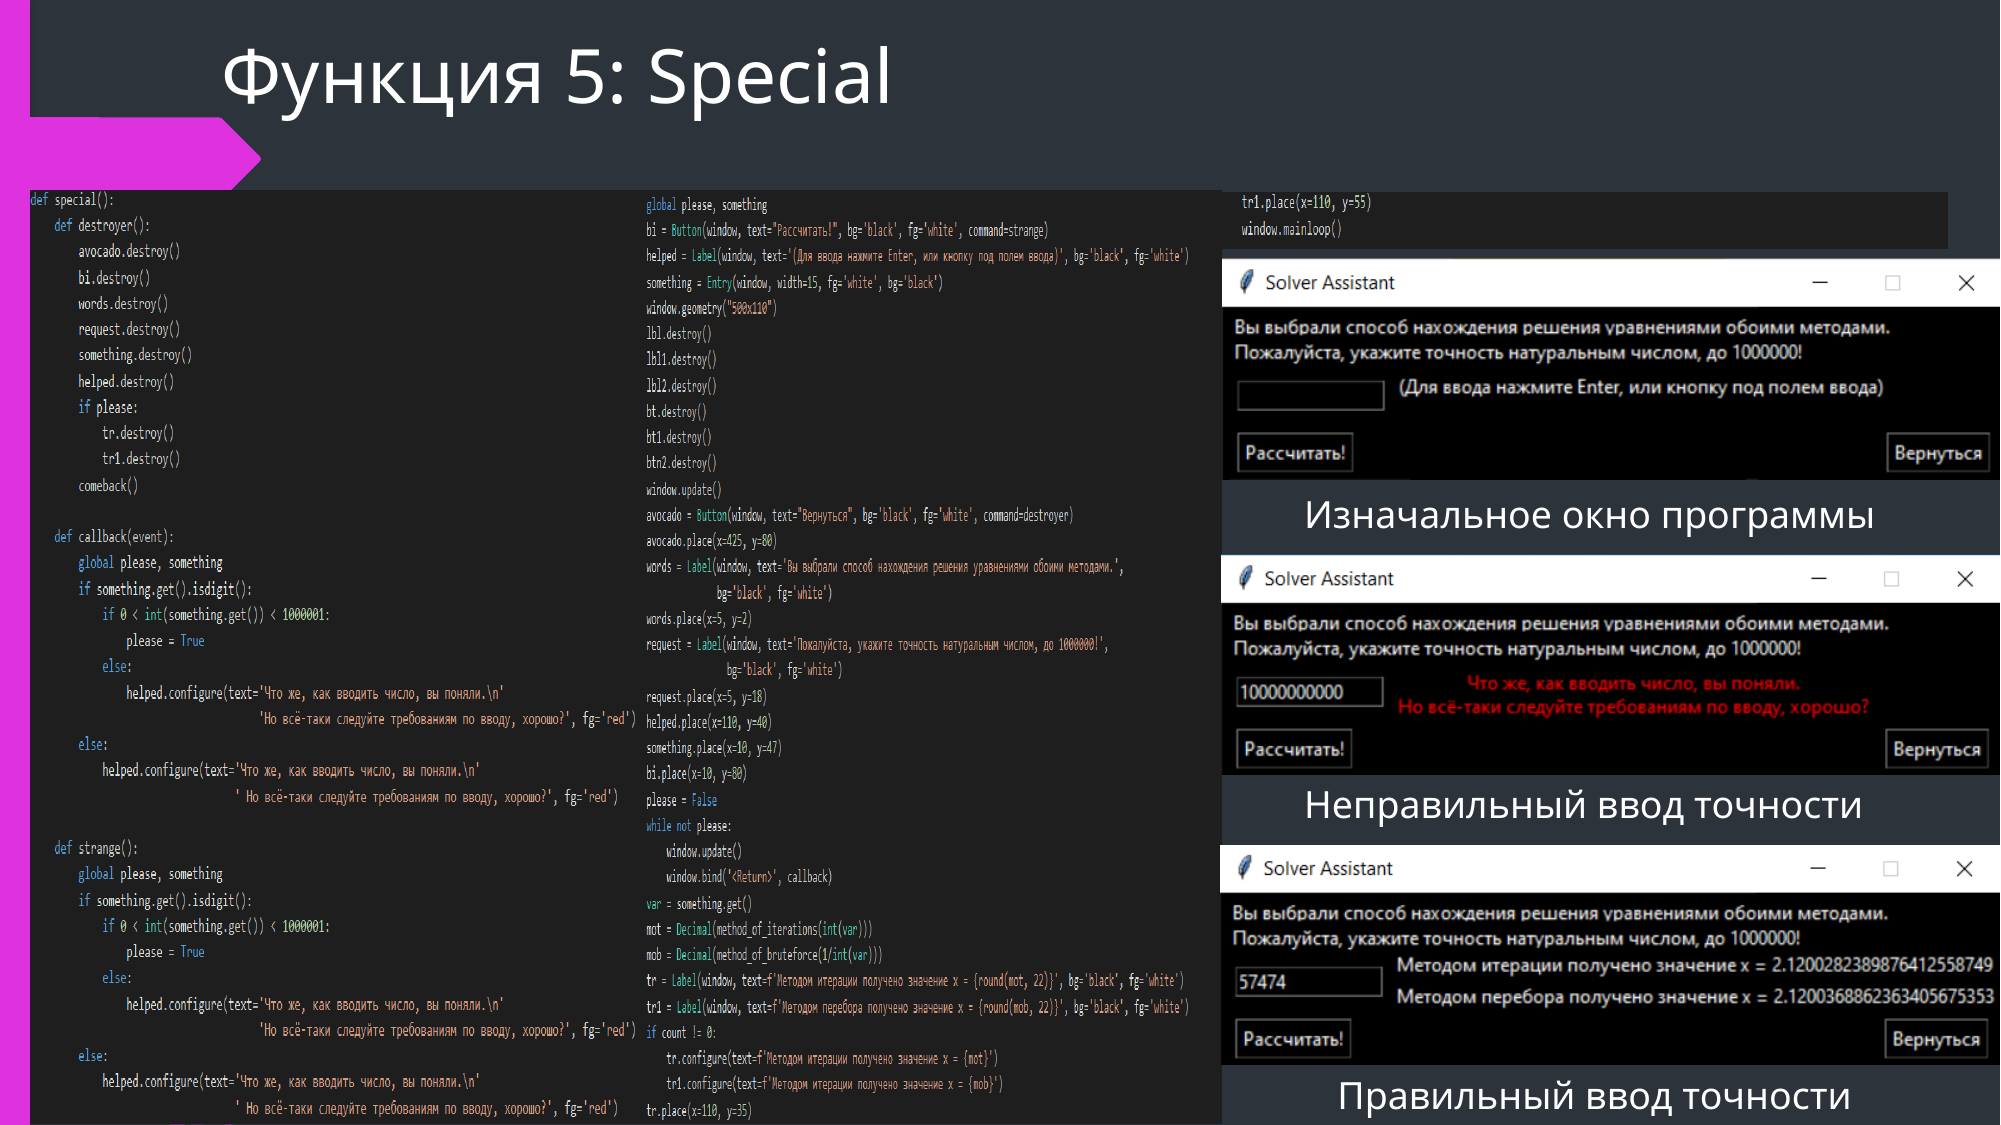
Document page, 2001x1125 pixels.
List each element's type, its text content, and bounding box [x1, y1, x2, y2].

text_box Неправильный ввод точности [1289, 782, 2000, 834]
title Функция 5: Special [206, 21, 1669, 191]
text_box Правильный ввод точности [1322, 1072, 2000, 1125]
text_box Изначальное окно программы [1289, 487, 2000, 544]
picture [30, 190, 2000, 1124]
